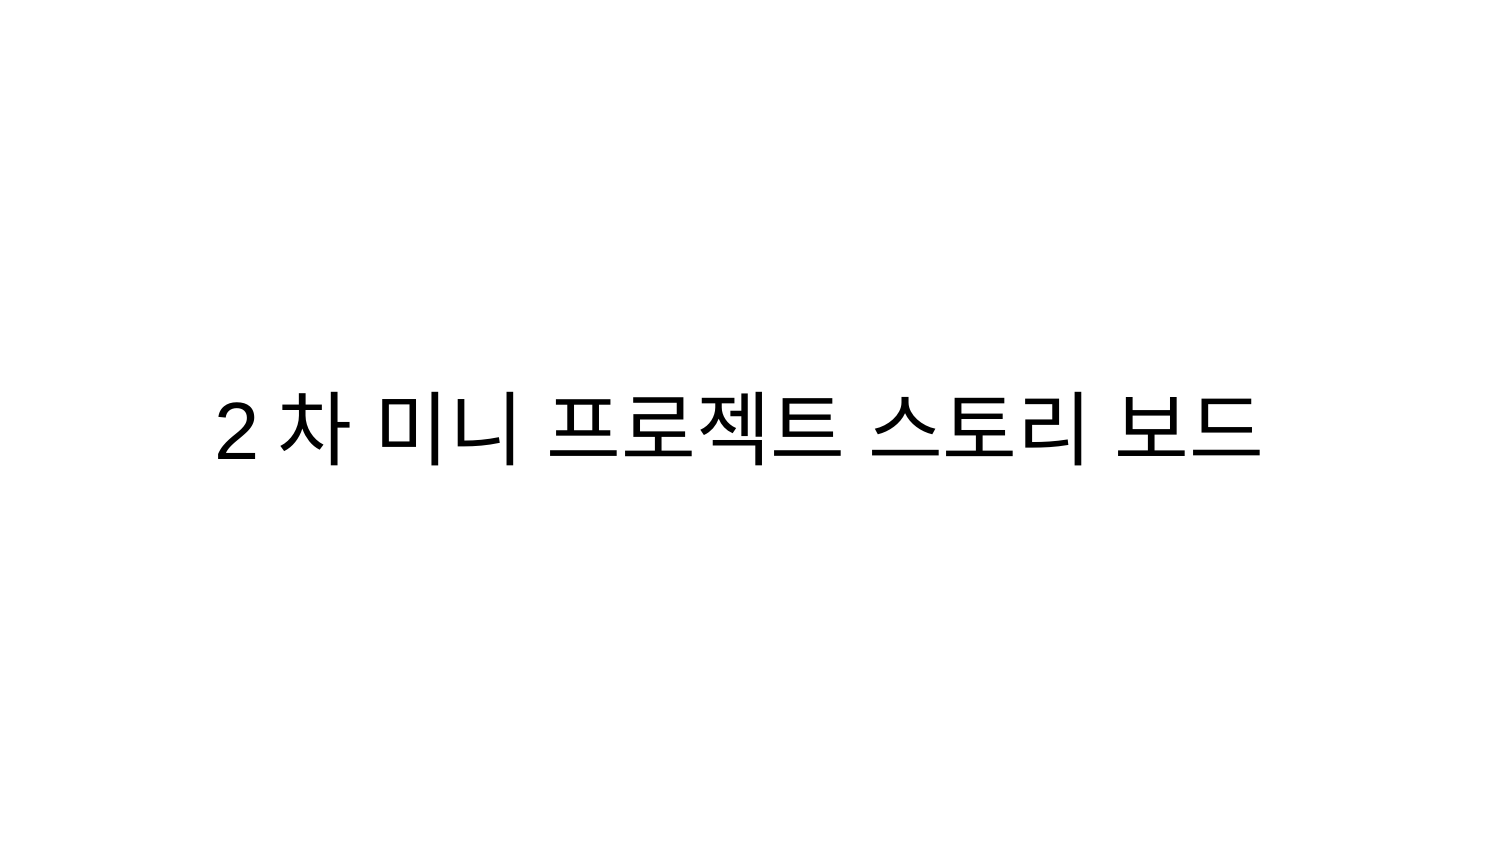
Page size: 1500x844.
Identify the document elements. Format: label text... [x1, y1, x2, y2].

title 2차 미니 프로젝트 스토리 보드 [180, 359, 1346, 489]
